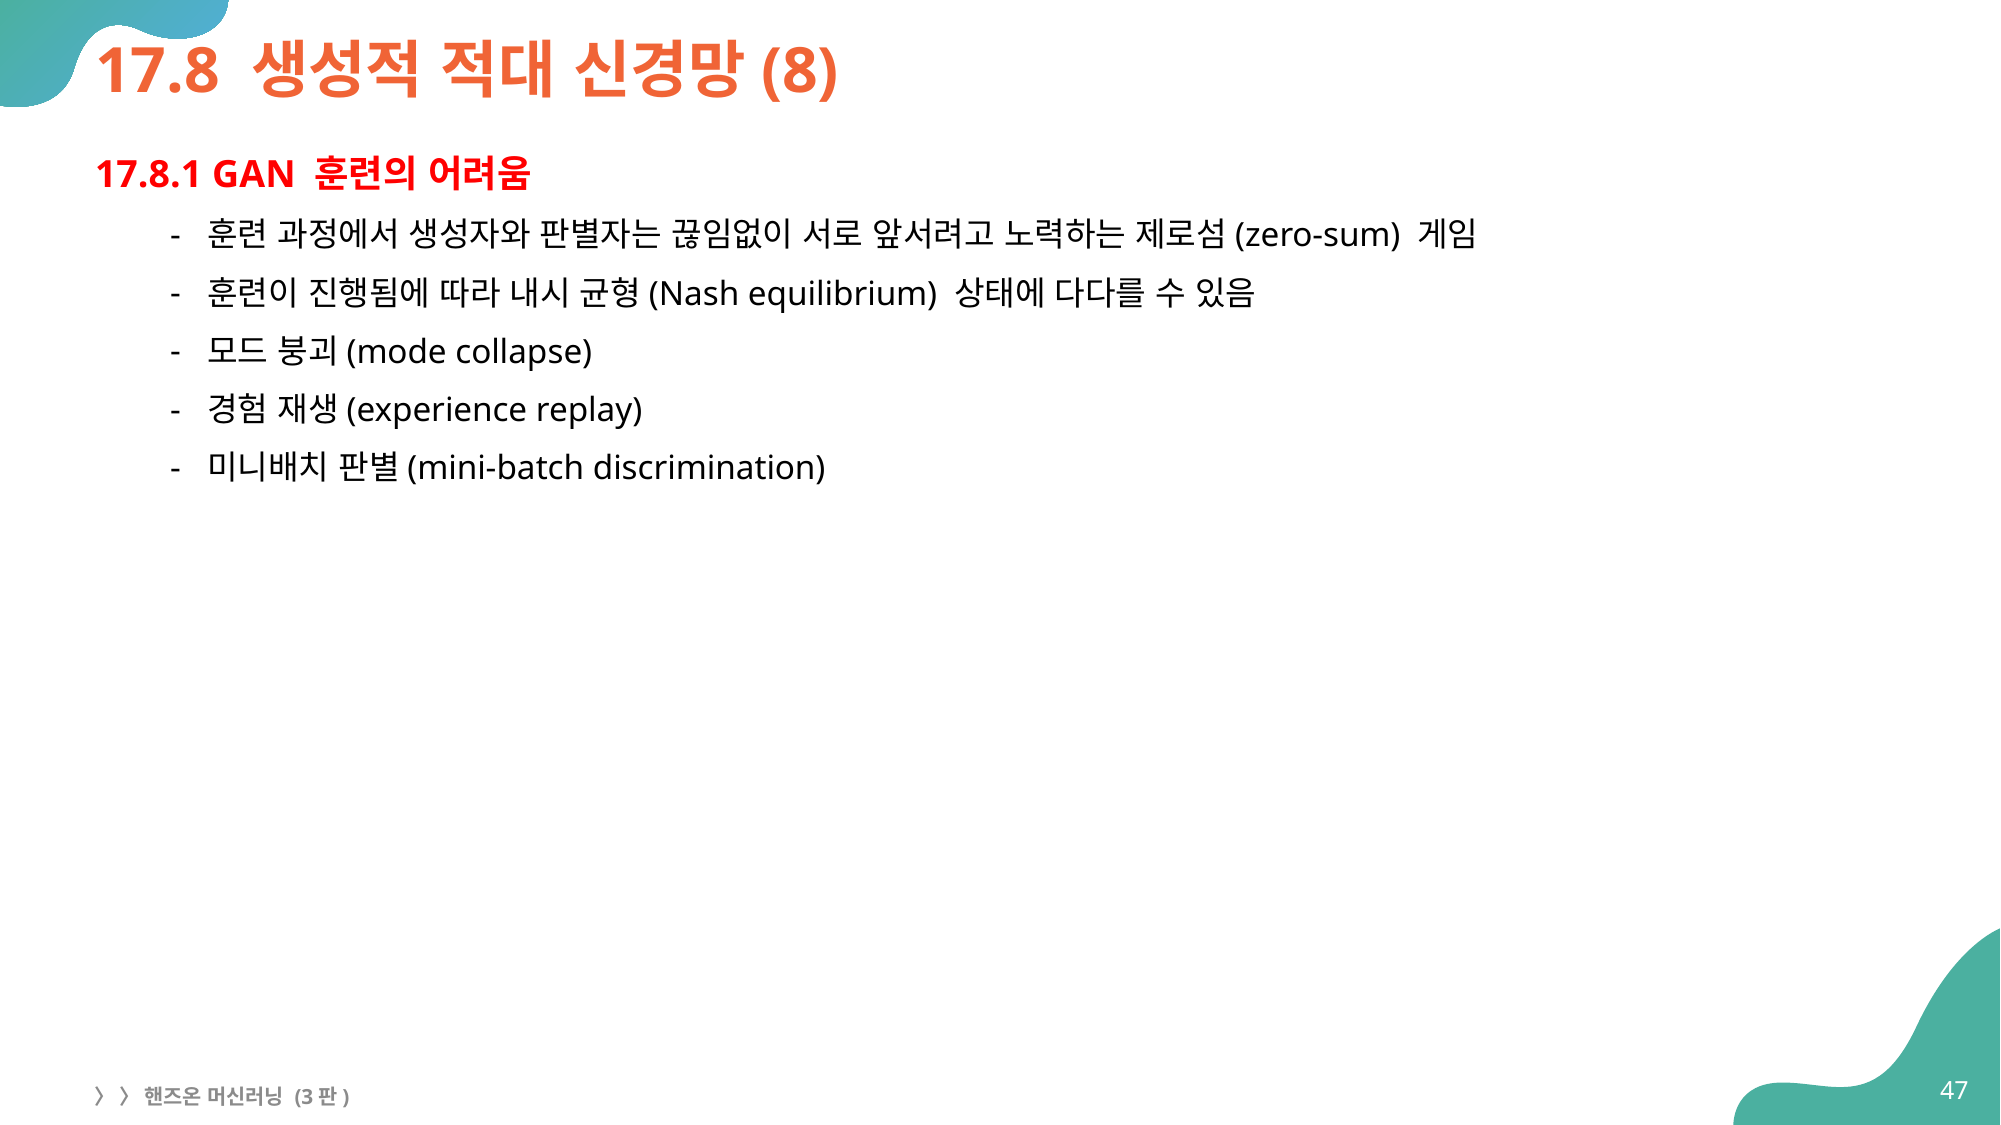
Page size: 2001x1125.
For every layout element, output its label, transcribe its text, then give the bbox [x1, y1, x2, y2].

slide_number 47 [1917, 1061, 1984, 1122]
title 17.8 생성적 적대 신경망(8) [79, 17, 1931, 128]
list 17.8.1 GAN 훈련의 어려움 훈련 과정에서 생성자와 판별자는 끊임없이 서로 앞서려고 노력하는 제로섬(zero-sum) 게임 훈련이 진행됨에 따라 내시 균형(Nash equilibrium) 상태에 다다를 수 있음 모드 붕괴(mode collapse) 경험 재생(experience replay) 미니배치 판별(mini-batch discrimination) [79, 133, 1931, 1035]
footer 〉 〉 핸즈온 머신러닝 (3판) [79, 1078, 755, 1114]
